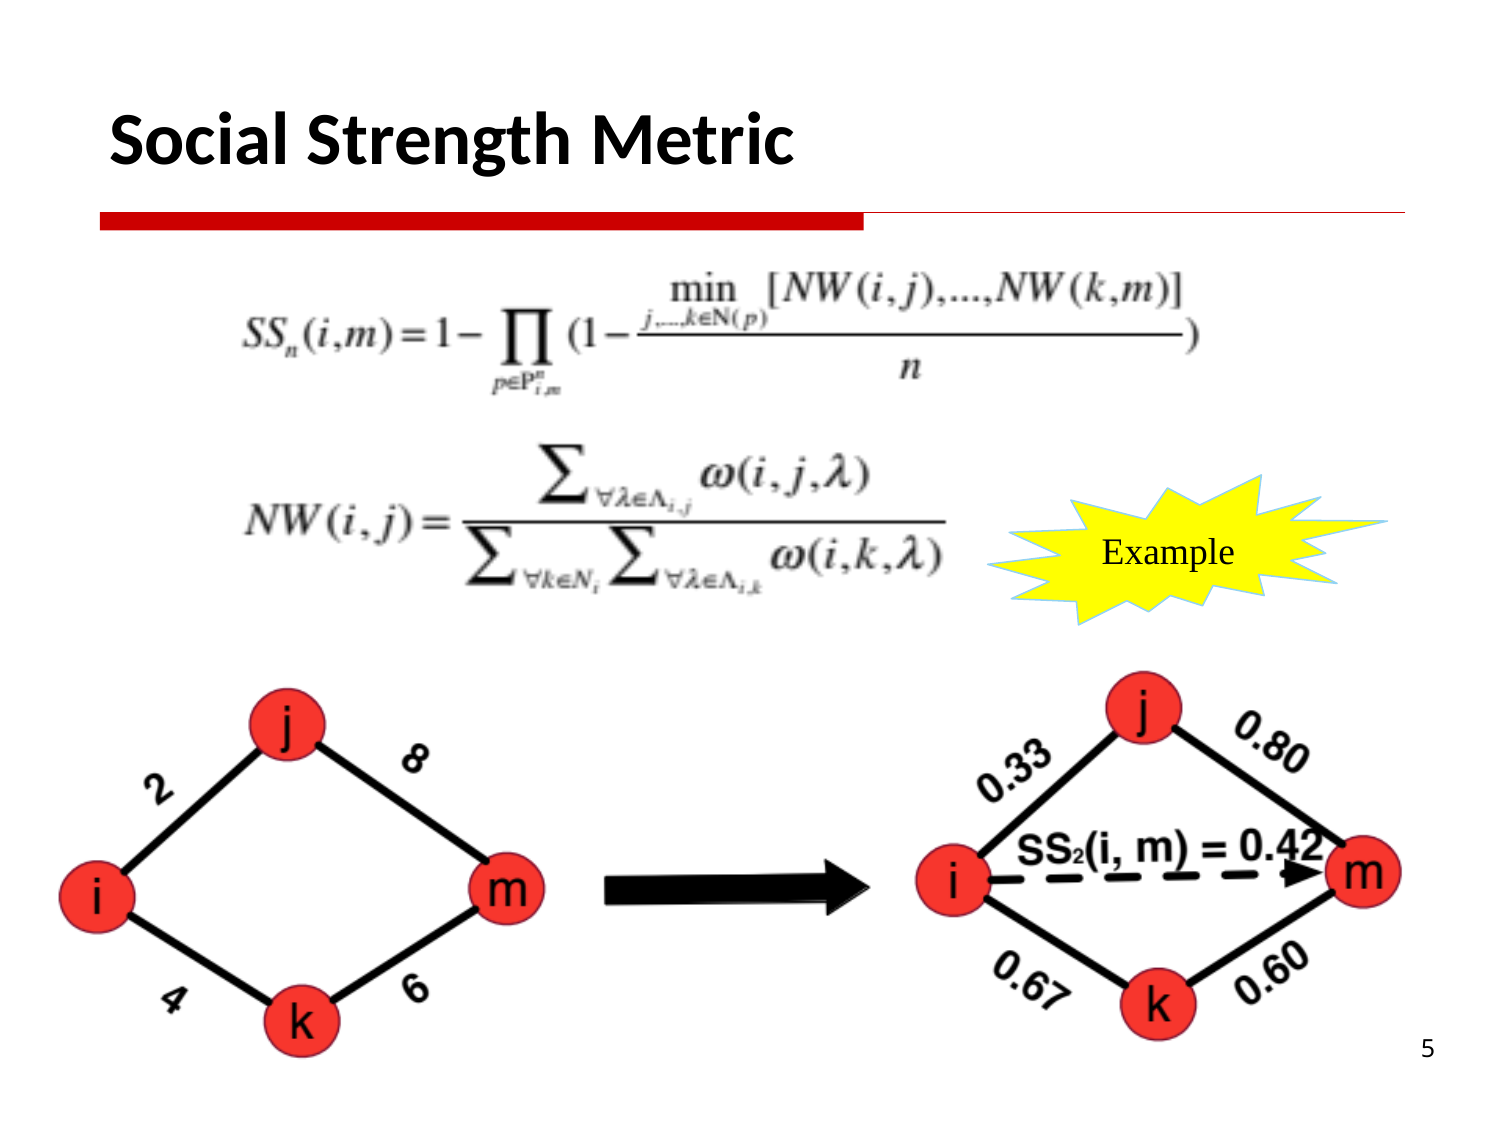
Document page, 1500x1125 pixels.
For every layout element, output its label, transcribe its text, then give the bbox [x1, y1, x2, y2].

picture [237, 437, 951, 601]
picture [37, 649, 1421, 1097]
slide_number 5 [1423, 1024, 1451, 1103]
title Social Strength Metric [94, 50, 1475, 188]
list [24, 237, 1450, 400]
picture [237, 262, 1205, 407]
text_box Example [987, 474, 1388, 625]
